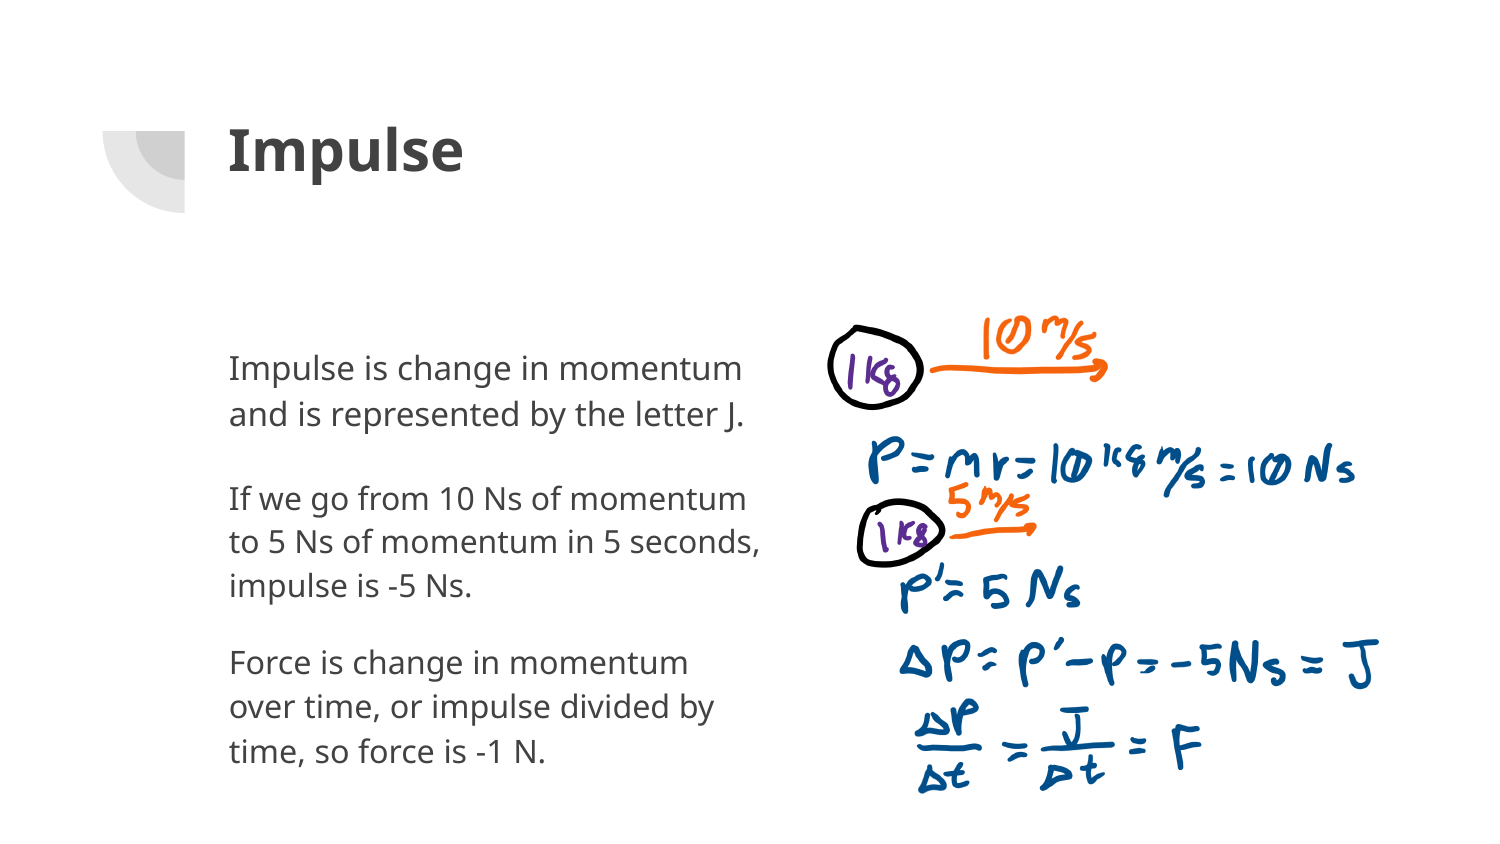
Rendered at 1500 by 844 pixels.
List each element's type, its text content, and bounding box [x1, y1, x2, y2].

list If we go from 10 Ns of momentum to 5 Ns of momentum in 5 seconds, impulse is -5 Ns. [213, 457, 777, 621]
title Impulse [213, 98, 1368, 263]
list Impulse is change in momentum and is represented by the letter J. [213, 326, 777, 457]
picture [801, 286, 1433, 819]
list Force is change in momentum over time, or impulse divided by time, so force is -1 N. [213, 621, 777, 786]
